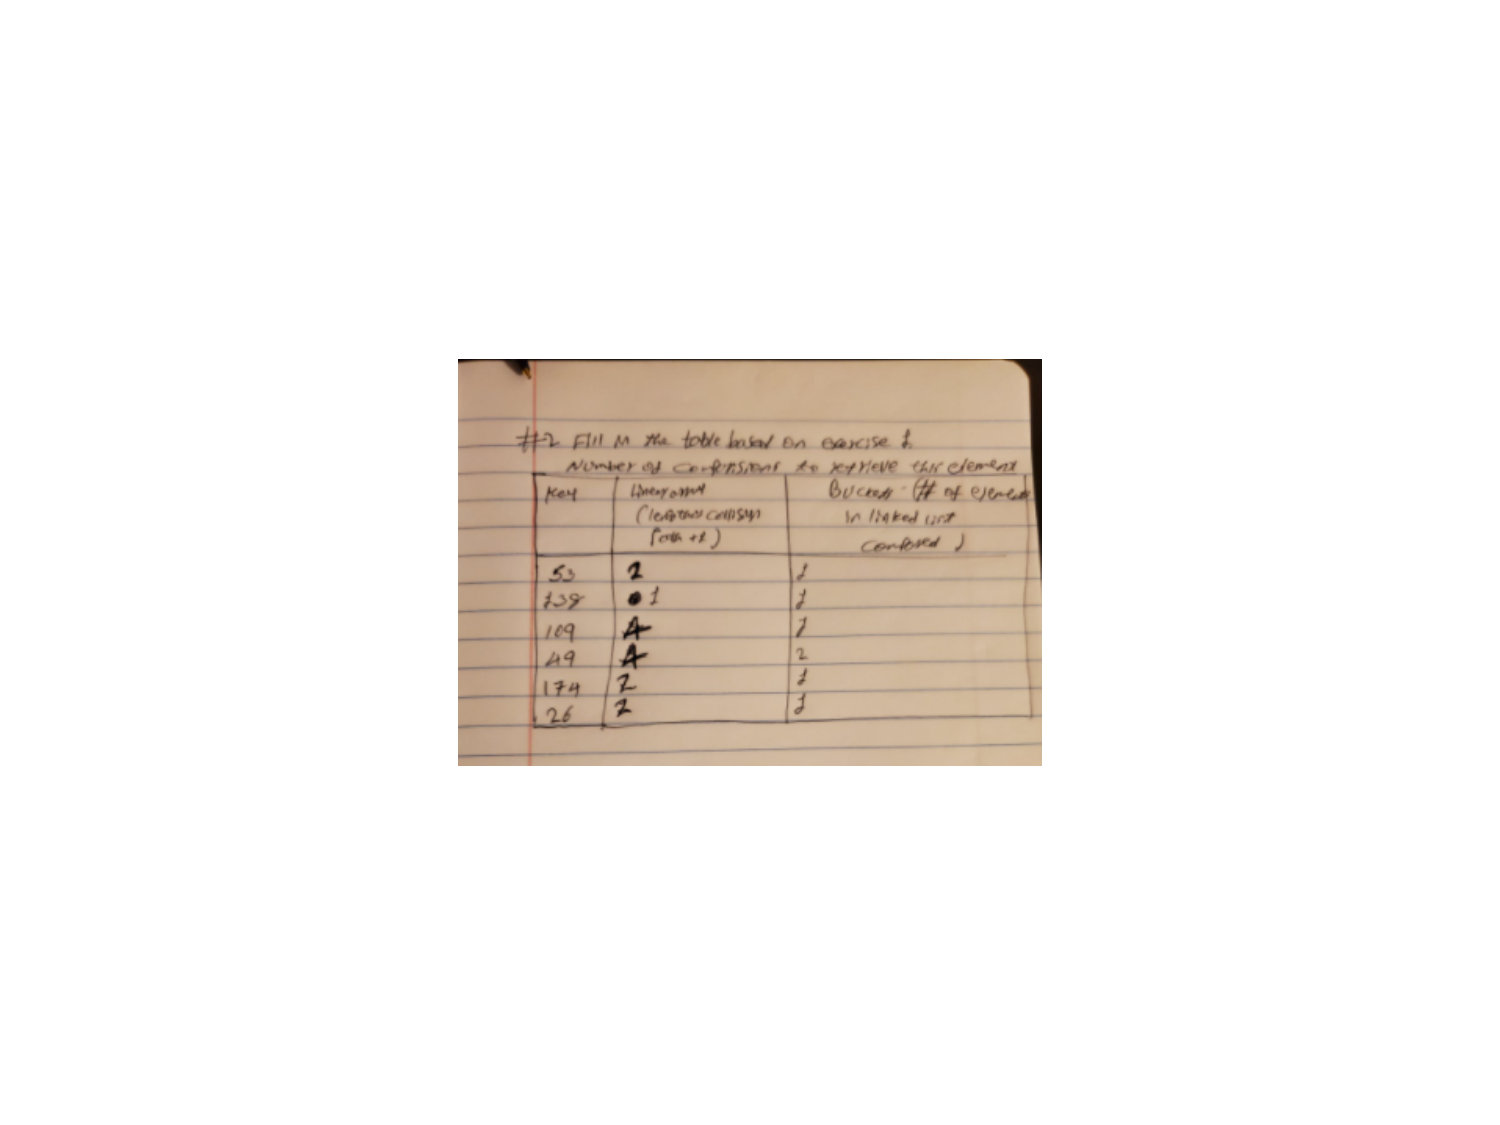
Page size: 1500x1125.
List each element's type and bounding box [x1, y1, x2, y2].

picture [458, 359, 1042, 766]
